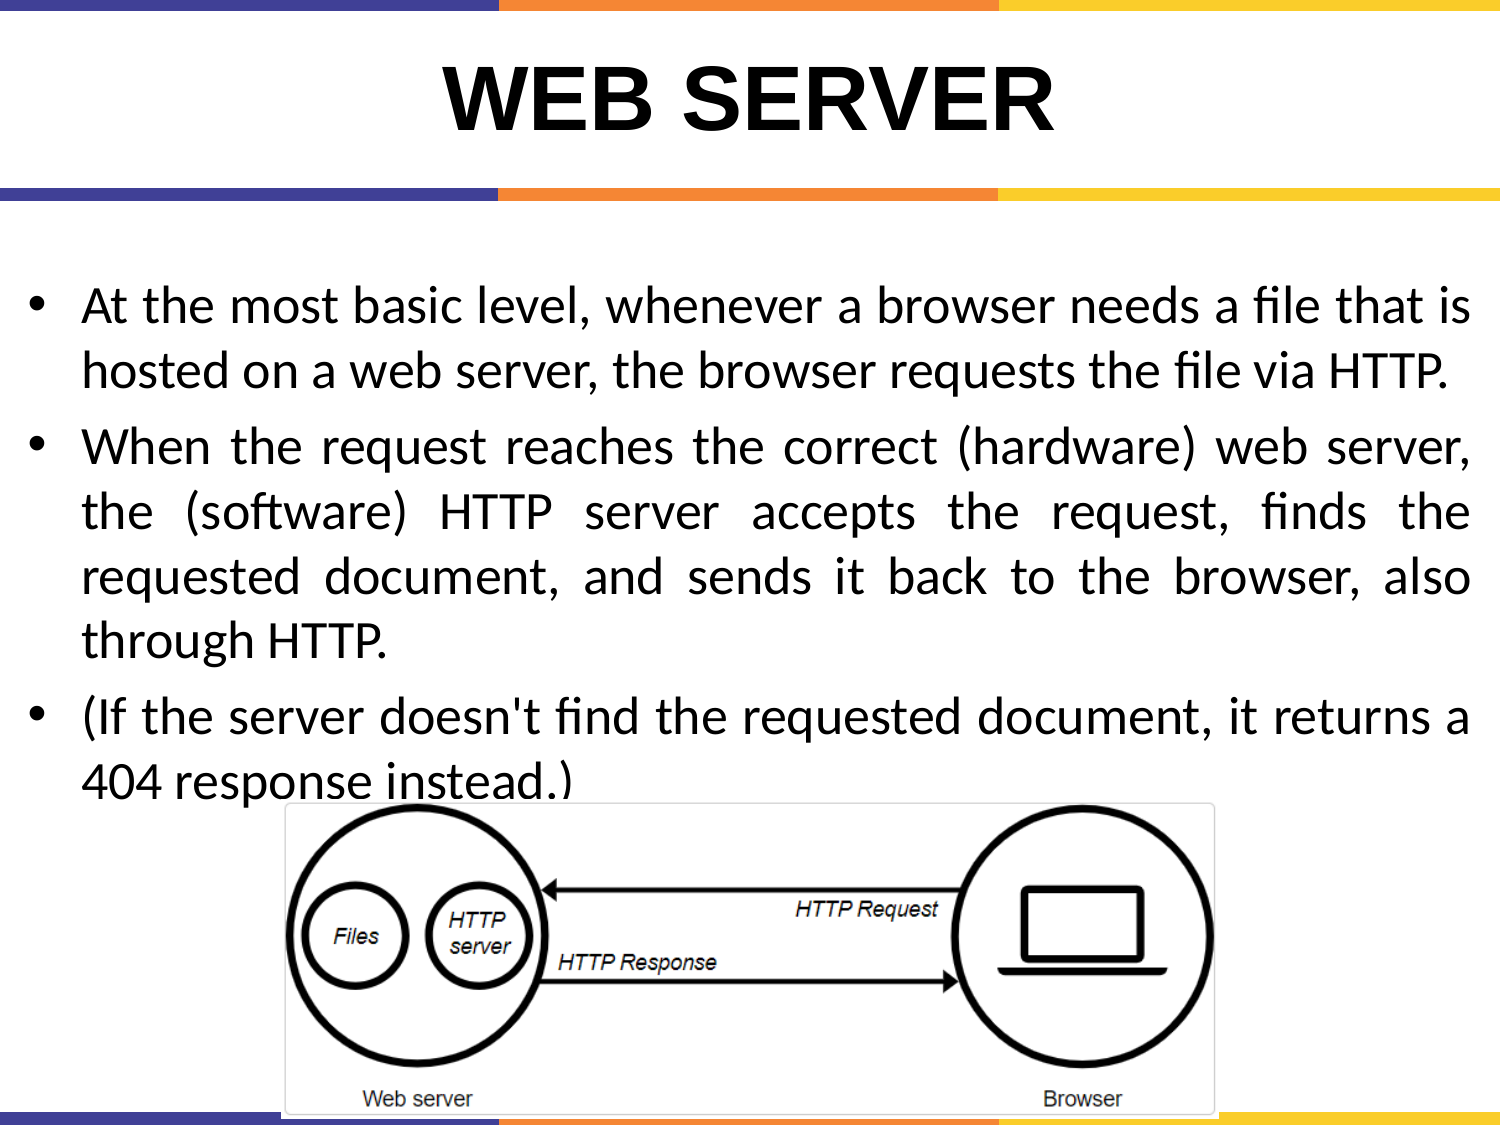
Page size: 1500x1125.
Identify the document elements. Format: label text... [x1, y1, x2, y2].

title Web Server [0, 0, 1500, 188]
picture [281, 798, 1219, 1119]
list At the most basic level, whenever a browser needs a file that is hosted on a web server, the browser requests the file via HTTP. When the request reaches the correct (hardware) web server, the (software) HTTP server accepts the request, finds the requested document, and sends it back to the browser, also through HTTP. (If the server doesn't find the requested document, it returns a 404 response instead.) [12, 262, 1488, 838]
